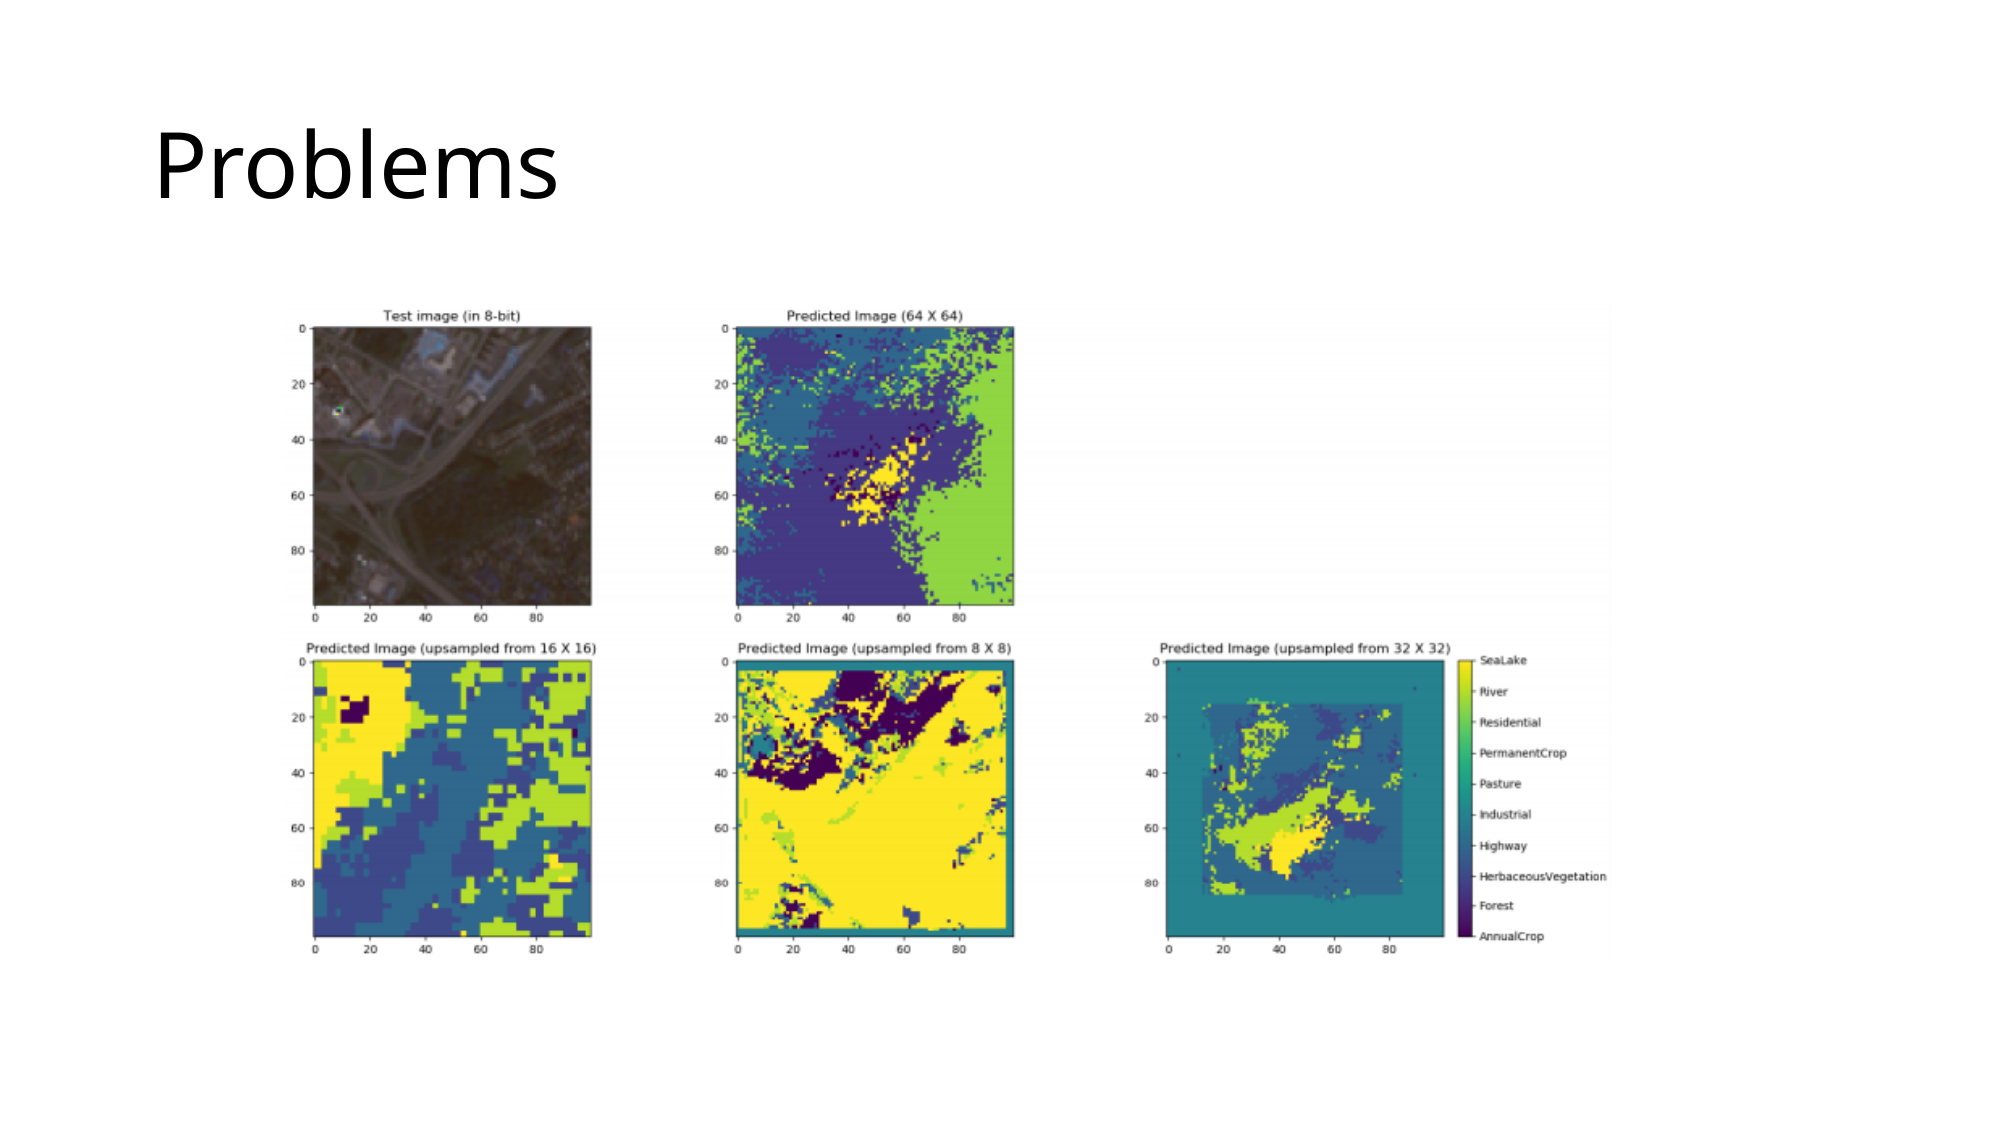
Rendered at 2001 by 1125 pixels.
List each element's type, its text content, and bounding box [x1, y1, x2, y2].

title Problems [137, 59, 1863, 278]
picture [258, 290, 1633, 981]
